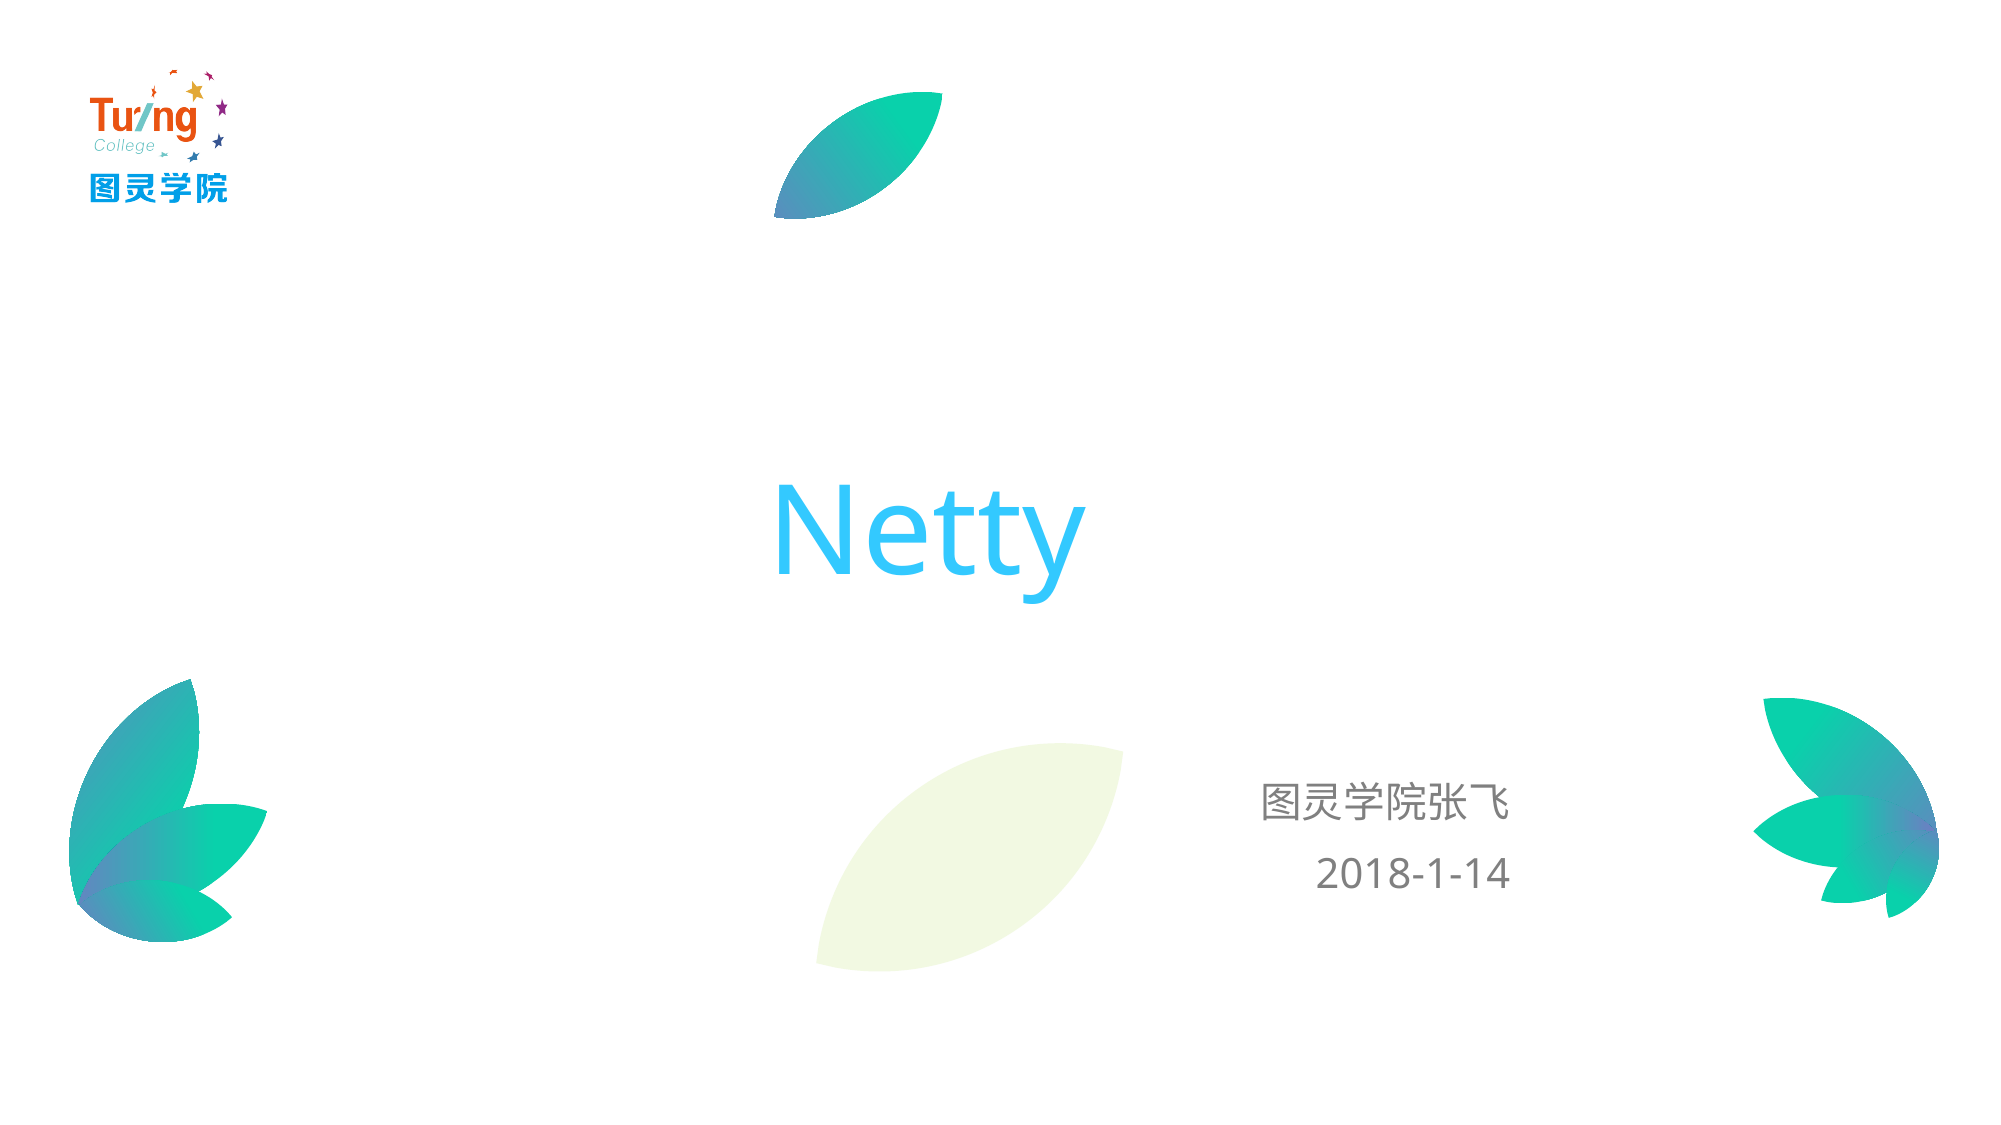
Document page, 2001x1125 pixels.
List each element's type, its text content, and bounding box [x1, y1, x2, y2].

picture [59, 48, 265, 224]
subtitle 图灵学院张飞 2018-1-14 [251, 768, 1526, 949]
title Netty [290, 461, 1565, 608]
